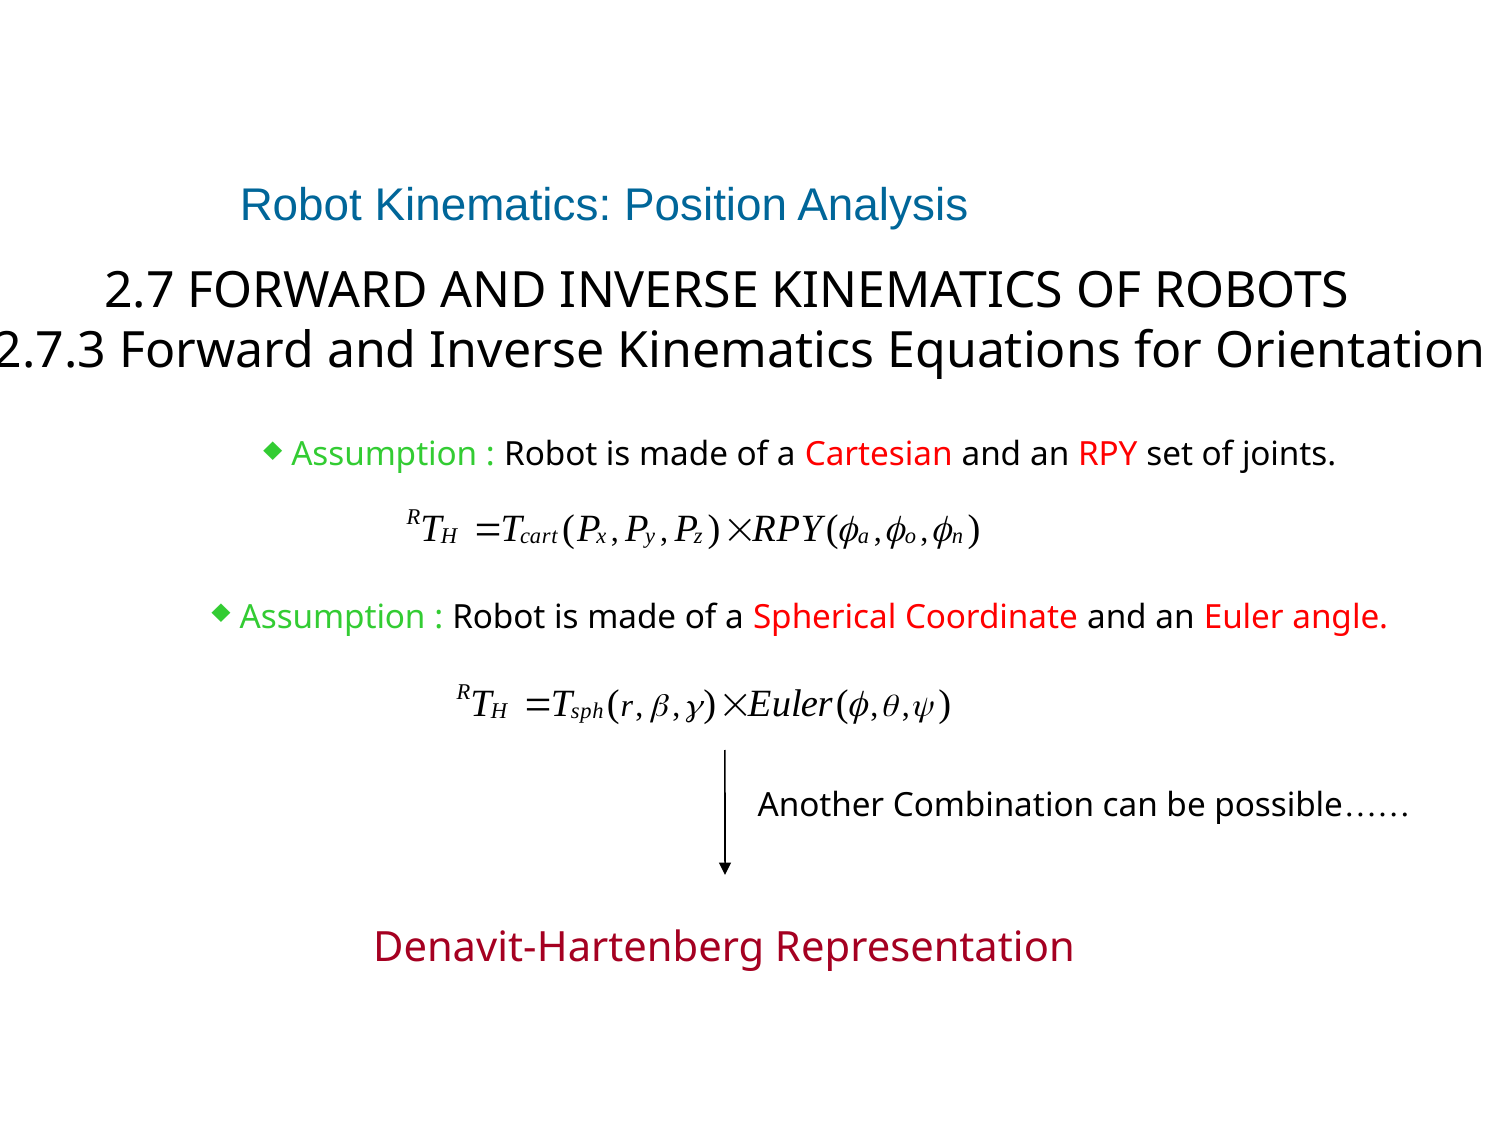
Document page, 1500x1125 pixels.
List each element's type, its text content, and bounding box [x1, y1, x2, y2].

text_box Assumption : Robot is made of a Spherical Coordinate and an Euler angle. [137, 587, 1463, 643]
text_box [718, 749, 732, 875]
text_box 2.7 FORWARD AND INVERSE KINEMATICS OF ROBOTS 2.7.3 Forward and Inverse Kinematics Equations for Orientation [0, 249, 1500, 385]
title Robot Kinematics: Position Analysis [223, 47, 1133, 239]
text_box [399, 499, 989, 559]
text_box Another Combination can be possible…… [742, 775, 1426, 831]
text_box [449, 674, 958, 734]
text_box Denavit-Hartenberg Representation [358, 912, 1090, 978]
text_box Assumption : Robot is made of a Cartesian and an RPY set of joints. [137, 424, 1463, 480]
